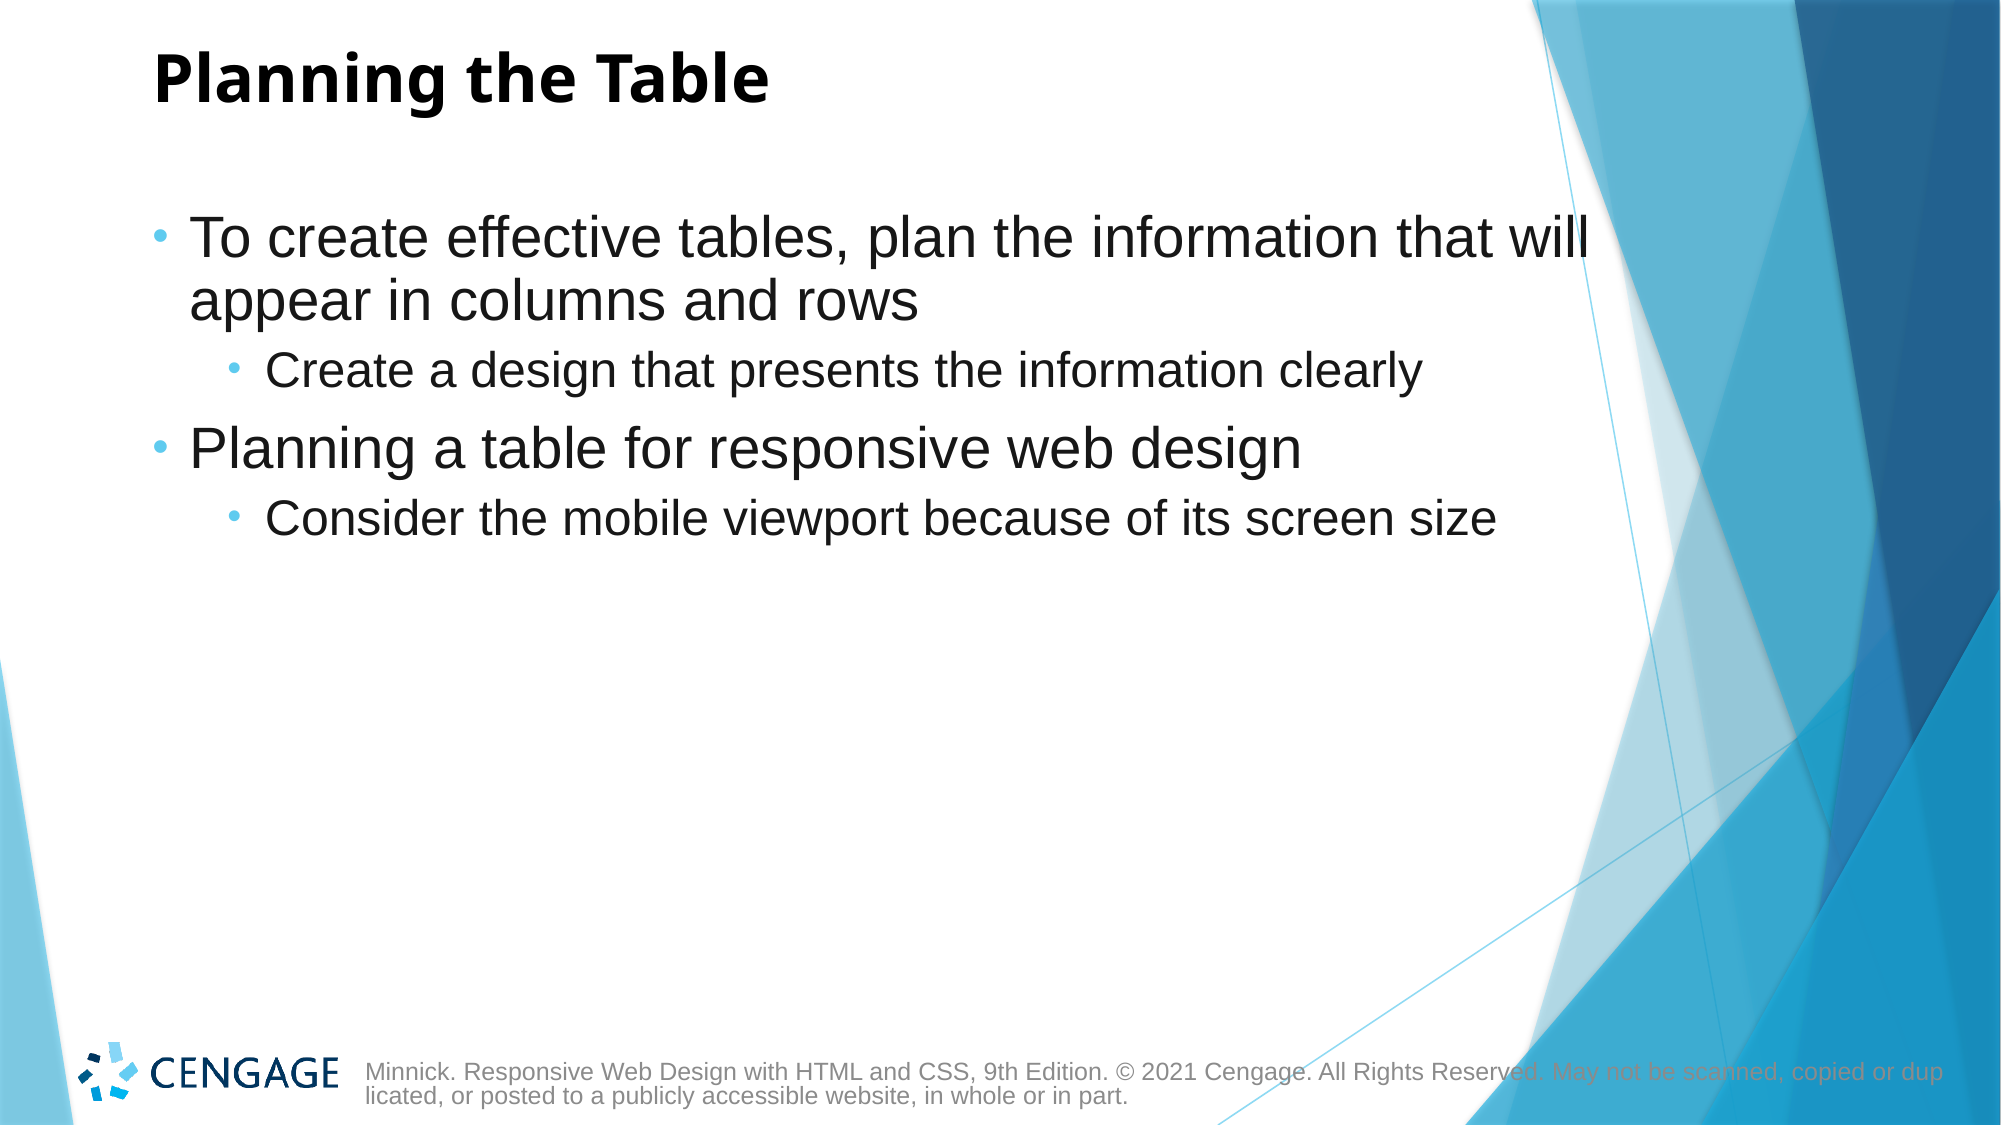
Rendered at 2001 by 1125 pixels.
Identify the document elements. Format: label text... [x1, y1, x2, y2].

list To create effective tables, plan the information that will appear in columns and rows Create a design that presents the information clearly Planning a table for responsive web design Consider the mobile viewport because of its screen size [137, 200, 1650, 1024]
footer Minnick. Responsive Web Design with HTML and CSS, 9th Edition. © 2021 Cengage. All Rights Reserved. May not be scanned, copied or duplicated, or posted to a publicly accessible website, in whole or in part. [350, 1040, 1967, 1100]
title Planning the Table [137, 27, 1863, 141]
picture [78, 1042, 338, 1101]
